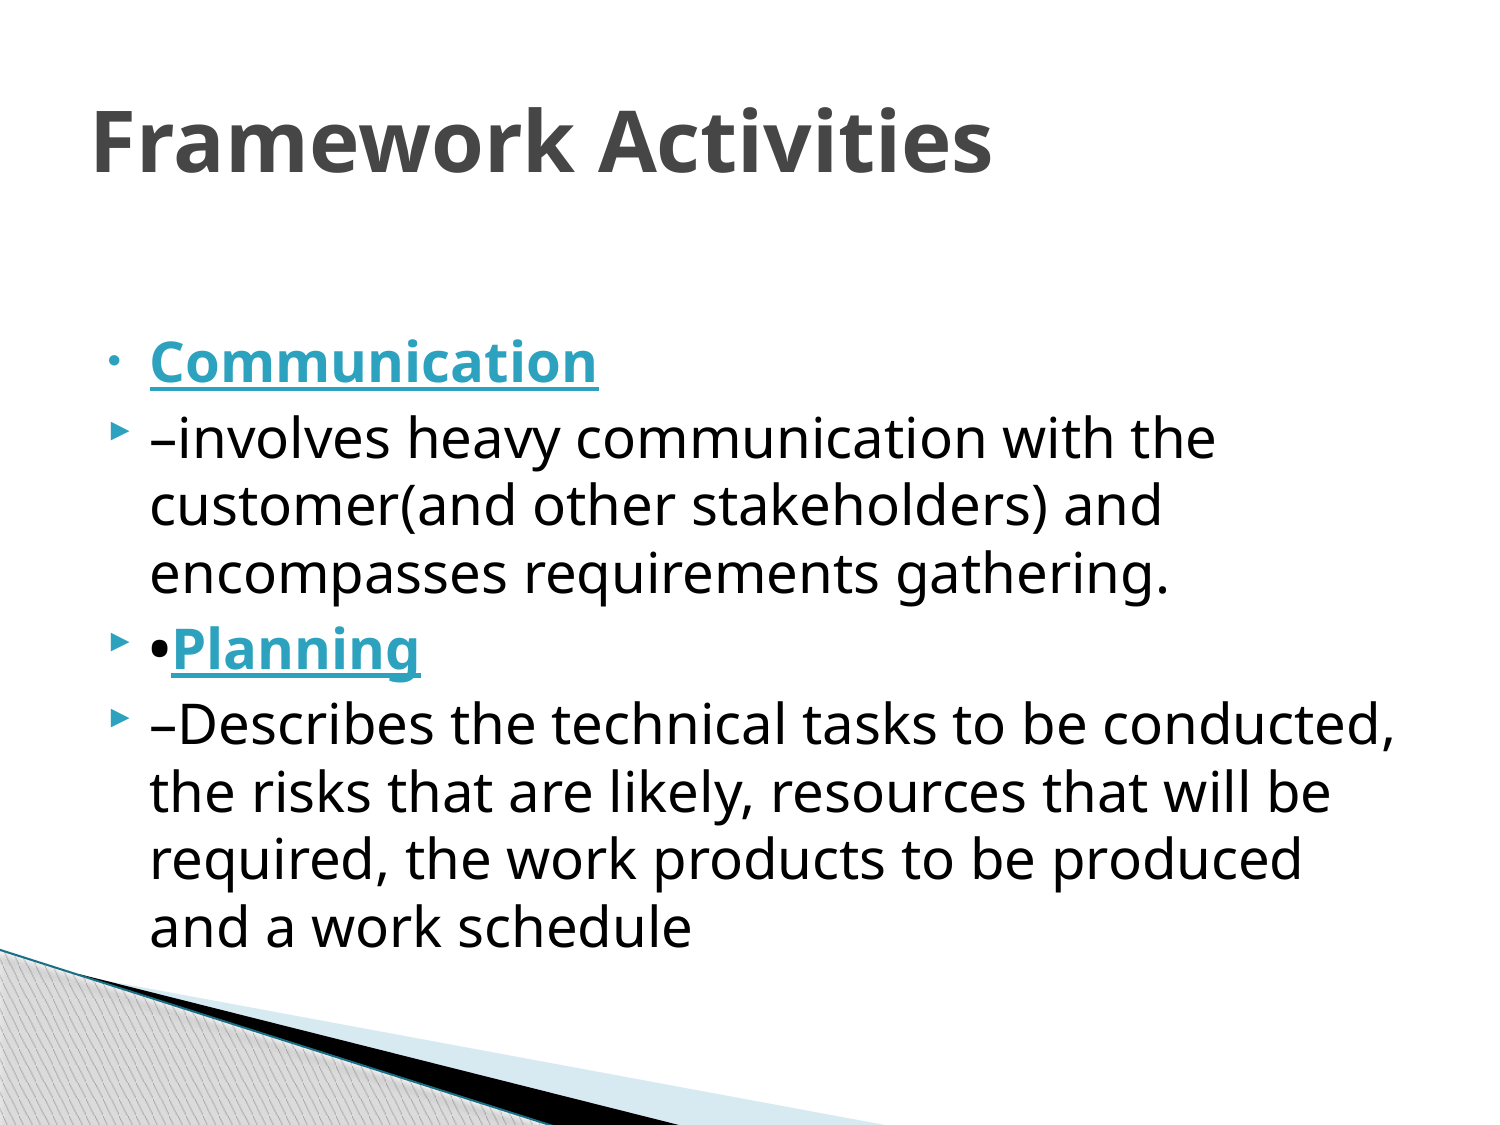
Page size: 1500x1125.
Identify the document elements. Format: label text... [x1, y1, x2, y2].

list Communication –involves heavy communication with the customer(and other stakeholders) and encompasses requirements gathering. •Planning –Describes the technical tasks to be conducted, the risks that are likely, resources that will be required, the work products to be produced and a work schedule [75, 243, 1425, 986]
title Framework Activities [75, 45, 1425, 233]
